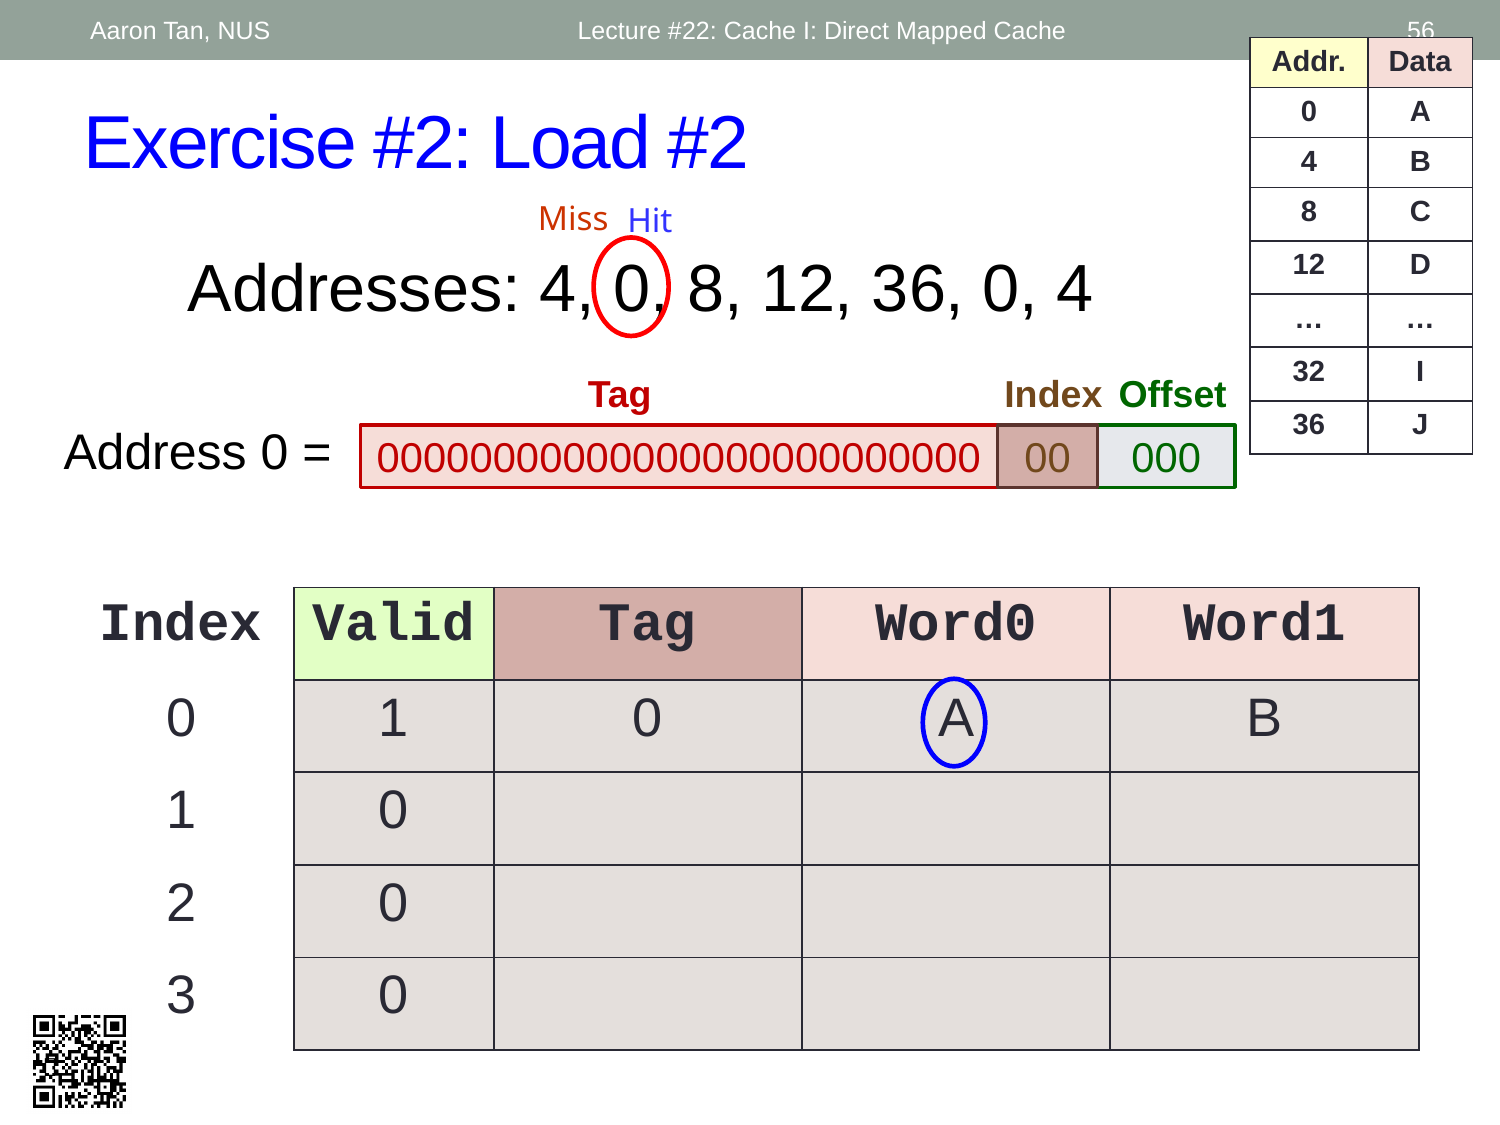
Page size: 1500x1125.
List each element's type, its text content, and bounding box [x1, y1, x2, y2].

table_header Data [1369, 38, 1472, 87]
table_header Valid [295, 588, 493, 679]
table_cell [803, 866, 1109, 957]
text_box Miss [517, 189, 630, 245]
table_cell … [1369, 295, 1472, 346]
table_cell [495, 773, 801, 864]
text_box Addresses: 4, 0, 8, 12, 36, 0, 4 [646, 237, 1110, 333]
table_cell D [1369, 242, 1472, 293]
table_cell 0 [495, 681, 801, 771]
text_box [34, 362, 1248, 488]
table_cell 0 [295, 773, 493, 864]
table_header Word1 [1111, 588, 1418, 679]
table_cell 8 [1251, 188, 1367, 240]
table_cell 2 [69, 865, 293, 957]
table_cell 3 [69, 957, 293, 1050]
table_cell J [1369, 402, 1472, 453]
table_cell [1111, 958, 1418, 1049]
table_cell A [803, 681, 1109, 771]
text_box [593, 247, 669, 336]
table_header Index [69, 587, 293, 680]
title Exercise #2: Load #2 [68, 86, 1249, 192]
table_cell [803, 773, 1109, 864]
table_cell B [1111, 681, 1418, 771]
picture [26, 1008, 69, 1050]
table_cell [495, 866, 801, 957]
text_box Hit [593, 191, 707, 247]
text_box [922, 678, 986, 767]
table_header Tag [495, 588, 801, 679]
table_cell I [1369, 348, 1472, 400]
footer Lecture #22: Cache I: Direct Mapped Cache [562, 3, 1238, 57]
table_cell 32 [1251, 348, 1367, 400]
table_cell 1 [69, 772, 293, 865]
table_cell … [1251, 295, 1367, 346]
table_cell 4 [1251, 138, 1367, 187]
table_cell 0 [69, 680, 293, 772]
table_cell A [1369, 88, 1472, 137]
table_cell [803, 958, 1109, 1049]
table_cell 12 [1251, 242, 1367, 293]
text_box  [24, 1050, 75, 1083]
slide_number Aaron Tan, NUS [75, 3, 550, 57]
table_header Word0 [803, 588, 1109, 679]
table_header Addr. [1251, 38, 1367, 87]
table_cell [495, 958, 801, 1049]
table_cell [1111, 773, 1418, 864]
table_cell [1111, 866, 1418, 957]
picture [26, 1050, 132, 1114]
table_cell 0 [1251, 88, 1367, 137]
table_cell B [1369, 138, 1472, 187]
slide_number 56 [1308, 3, 1450, 37]
table_cell 36 [1256, 402, 1367, 453]
table_cell C [1369, 188, 1472, 240]
table_cell 0 [295, 958, 493, 1049]
text_box Addresses: 4, 0, 8, 12, 36, 0, 4 [172, 237, 616, 333]
table_cell 1 [295, 681, 493, 771]
table_cell 0 [295, 866, 493, 957]
